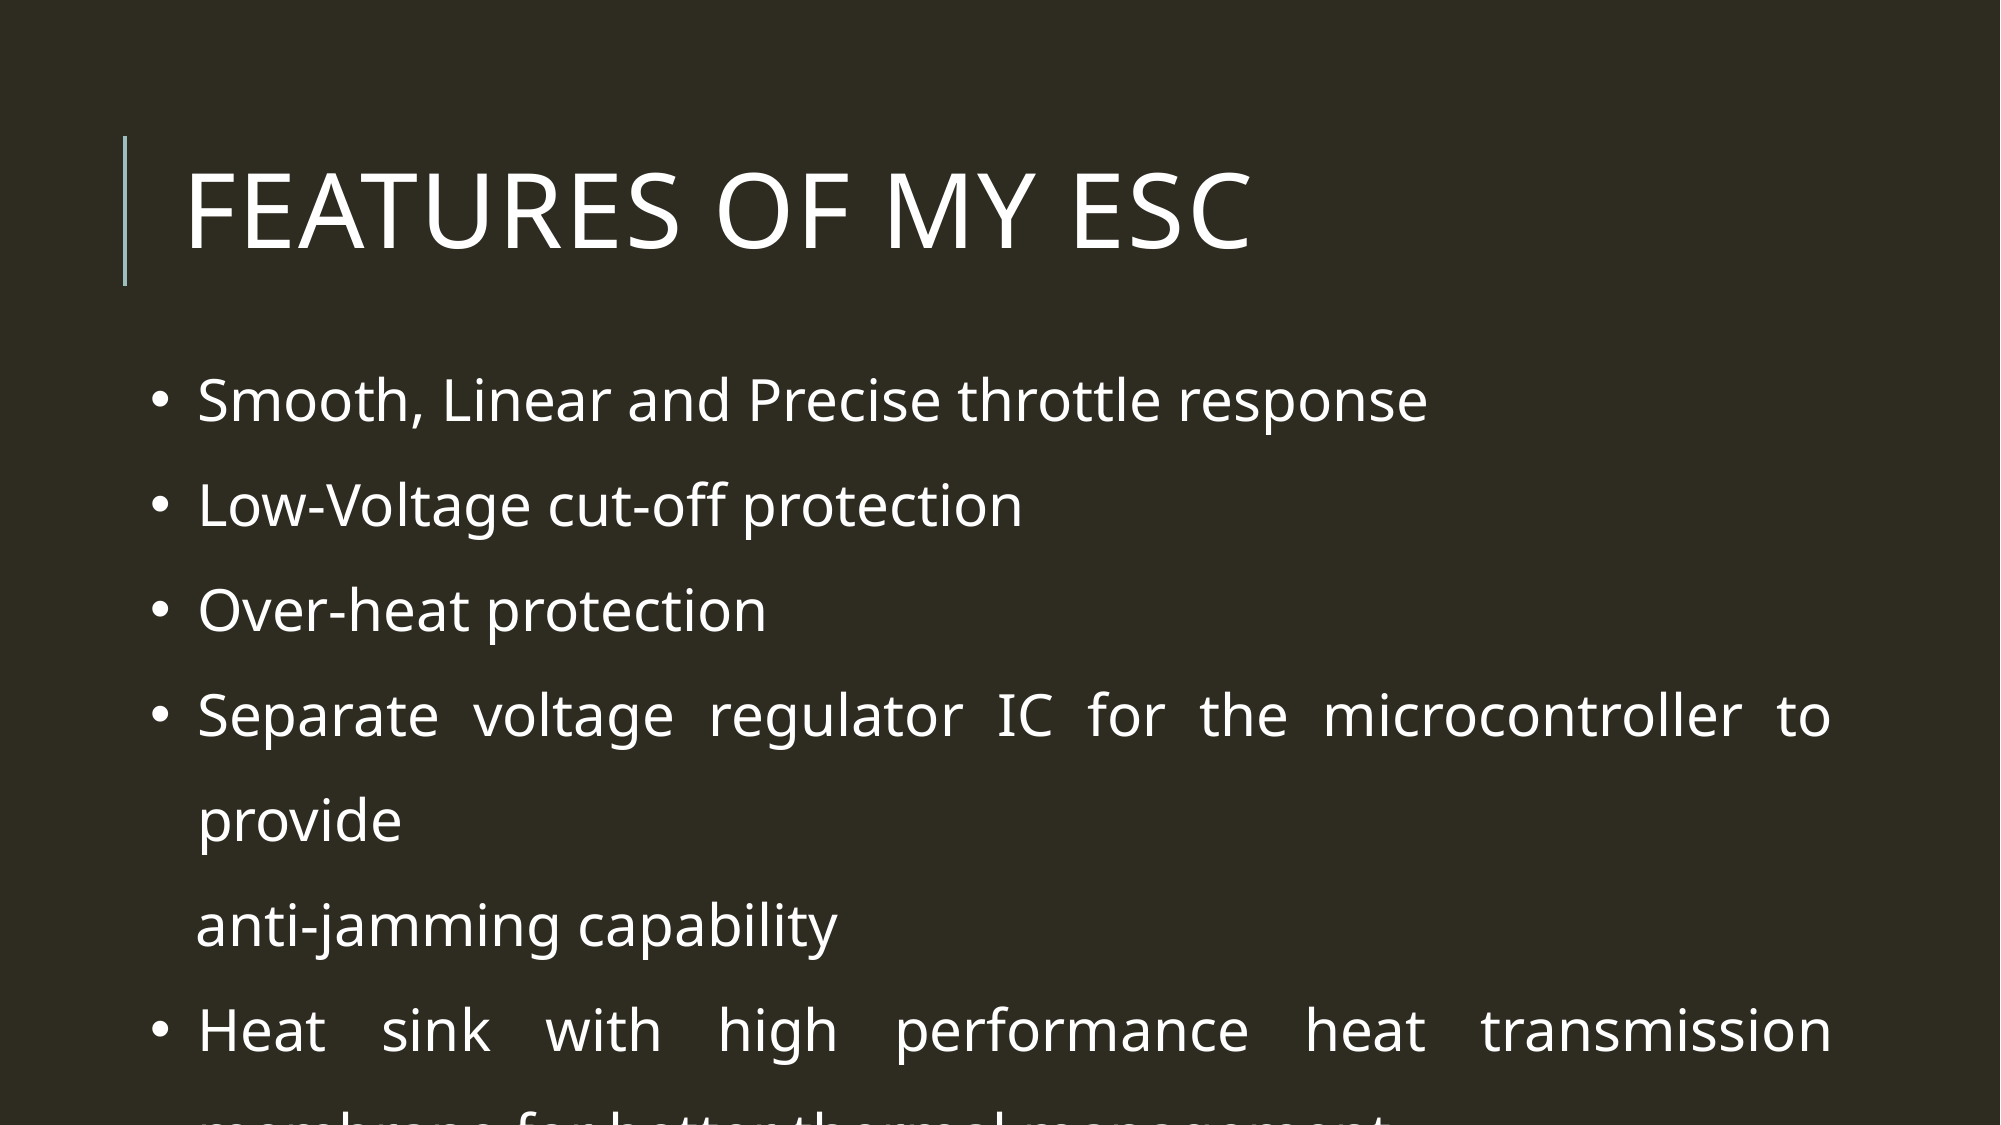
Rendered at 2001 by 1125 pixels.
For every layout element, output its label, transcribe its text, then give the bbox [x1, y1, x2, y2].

title Features of my esc [168, 96, 1763, 321]
text_box Smooth, Linear and Precise throttle response Low-Voltage cut-off protection Over-heat protection Separate voltage regulator IC for the microcontroller to provide anti-jamming capability Heat sink with high performance heat transmission membrane for better thermal management [135, 321, 1848, 1125]
